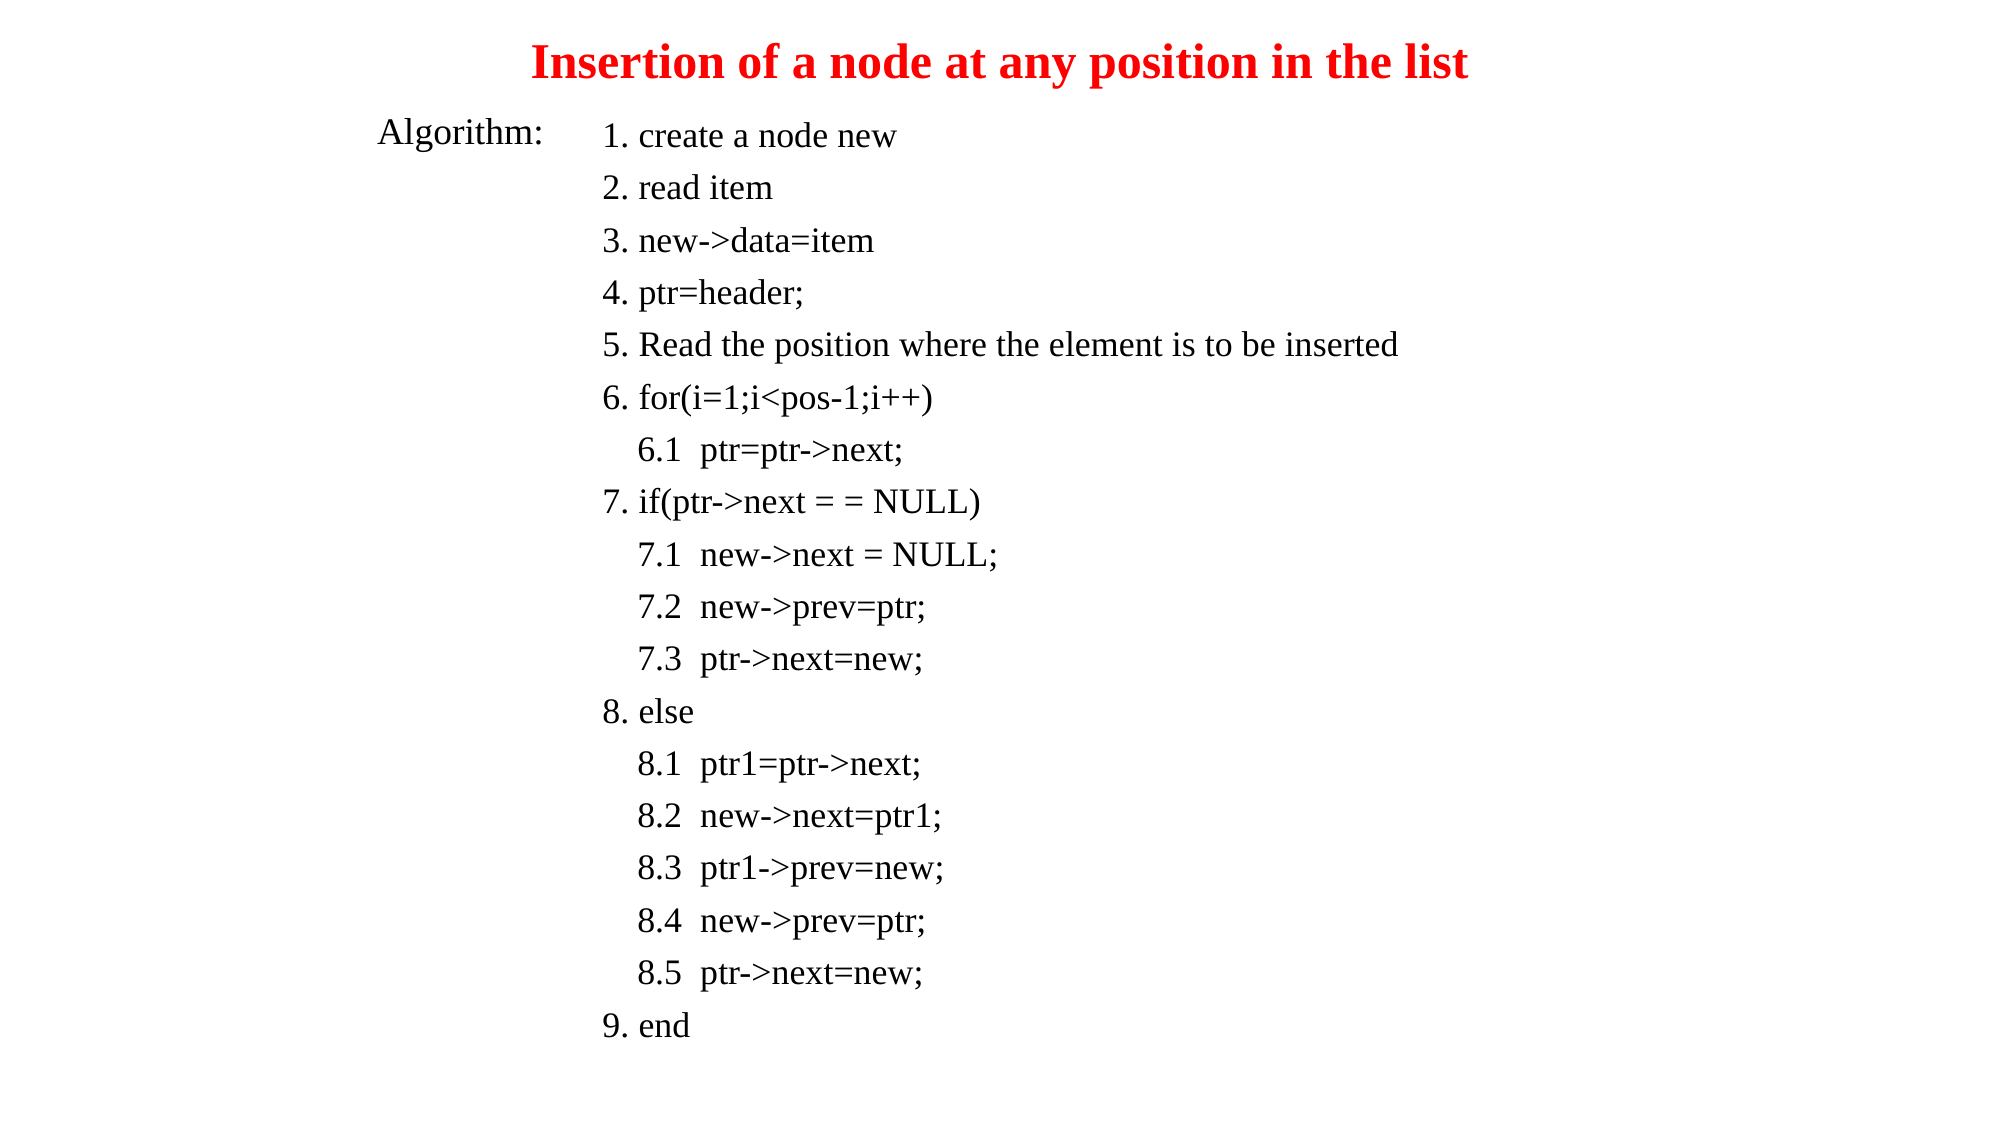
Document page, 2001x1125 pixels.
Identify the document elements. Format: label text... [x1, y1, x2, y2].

title Insertion of a node at any position in the list [324, 24, 1675, 100]
list 1. create a node new 2. read item 3. new->data=item 4. ptr=header; 5. Read the position where the element is to be inserted 6. for(i=1;i<pos-1;i++) 6.1 ptr=ptr->next; 7. if(ptr->next = = NULL) 7.1 new->next = NULL; 7.2 new->prev=ptr; 7.3 ptr->next=new; 8. else 8.1 ptr1=ptr->next; 8.2 new->next=ptr1; 8.3 ptr1->prev=new; 8.4 new->prev=ptr; 8.5 ptr->next=new; 9. end [587, 112, 1563, 1063]
text_box Algorithm: [362, 99, 575, 160]
